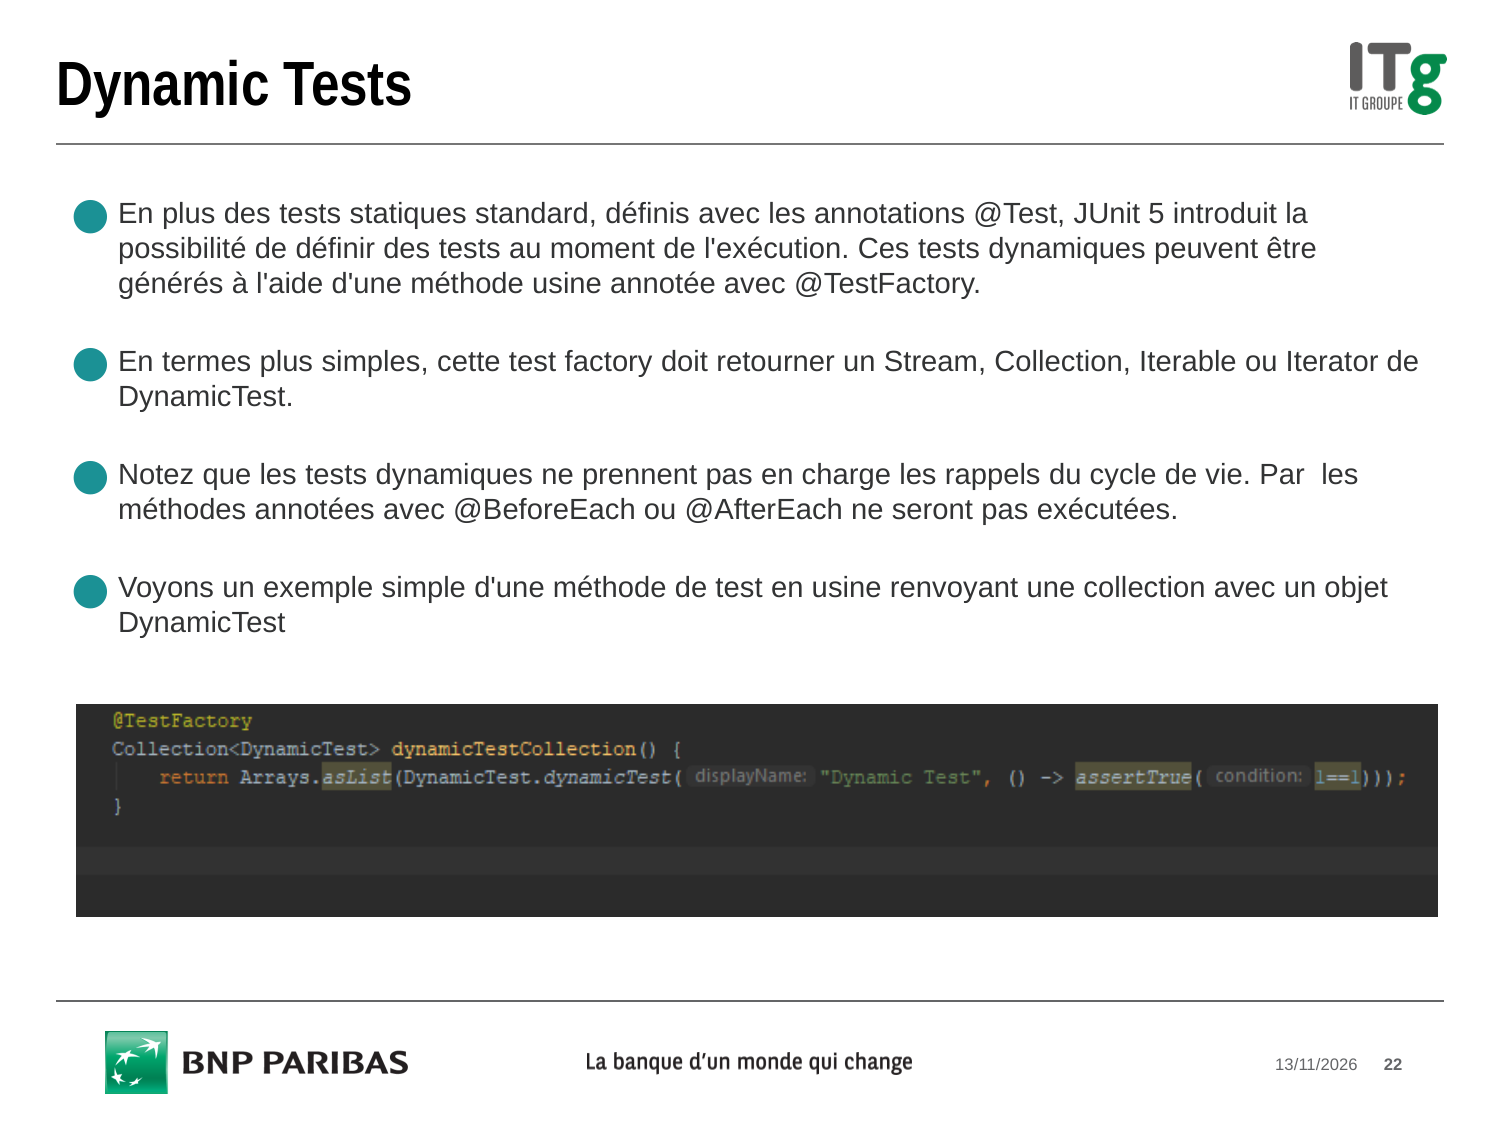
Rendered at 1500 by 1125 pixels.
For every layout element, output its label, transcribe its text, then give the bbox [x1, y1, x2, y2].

list En plus des tests statiques standard, définis avec les annotations @Test, JUnit 5 introduit la possibilité de définir des tests au moment de l'exécution. Ces tests dynamiques peuvent être générés à l'aide d'une méthode usine annotée avec @TestFactory. En termes plus simples, cette test factory doit retourner un Stream, Collection, Iterable ou Iterator de DynamicTest. Notez que les tests dynamiques ne prennent pas en charge les rappels du cycle de vie. Par les méthodes annotées avec @BeforeEach ou @AfterEach ne seront pas exécutées. Voyons un exemple simple d'une méthode de test en usine renvoyant une collection avec un objet DynamicTest [56, 186, 1444, 972]
picture [105, 1031, 408, 1094]
slide_number 22 [1372, 1048, 1403, 1079]
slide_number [1258, 1048, 1372, 1079]
title Dynamic Tests [56, 18, 1444, 142]
picture [76, 703, 1438, 917]
picture [587, 1052, 912, 1075]
